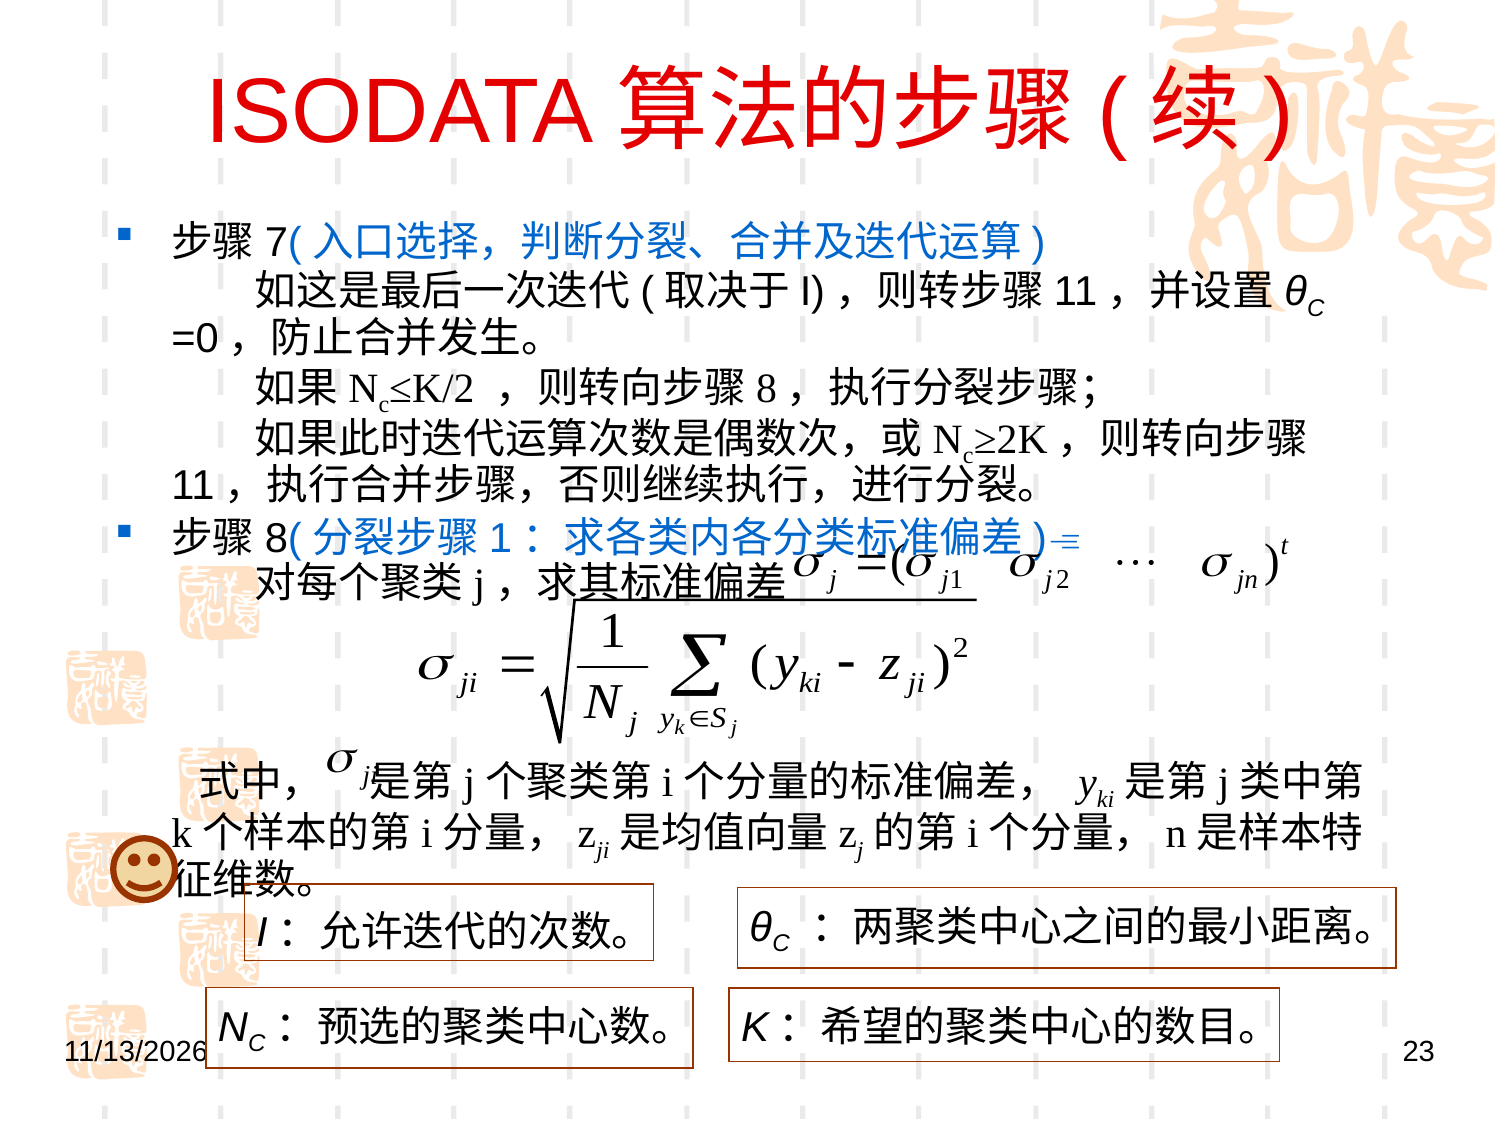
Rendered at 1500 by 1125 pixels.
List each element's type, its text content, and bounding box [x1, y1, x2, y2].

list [787, 524, 1301, 604]
list 步骤7(入口选择，判断分裂、合并及迭代运算) 如这是最后一次迭代(取决于I)，则转步骤11，并设置θC =0，防止合并发生。 如果Nc≤K/2 ，则转向步骤8，执行分裂步骤； 如果此时迭代运算次数是偶数次，或Nc≥2K，则转向步骤11，执行合并步骤，否则继续执行，进行分裂。 步骤8(分裂步骤1：求各类内各分类标准偏差) 对每个聚类j，求其标准偏差 式中， 是第j个聚类第i个分量的标准偏差， yki是第j类中第k个样本的第i分量，zji是均值向量zj的第i个分量，n是样本特征维数。 [99, 212, 1400, 1001]
text_box K：希望的聚类中心的数目。 [729, 988, 1280, 1062]
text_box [410, 587, 988, 756]
text_box NC：预选的聚类中心数。 [206, 987, 694, 1068]
slide_number 23 [1074, 1024, 1450, 1103]
text_box θC ：两聚类中心之间的最小距离。 [737, 887, 1396, 968]
title ISODATA算法的步骤(续) [48, 24, 1450, 188]
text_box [319, 724, 388, 801]
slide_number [48, 1024, 425, 1103]
text_box I：允许迭代的次数。 [244, 883, 654, 961]
text_box [113, 838, 175, 901]
